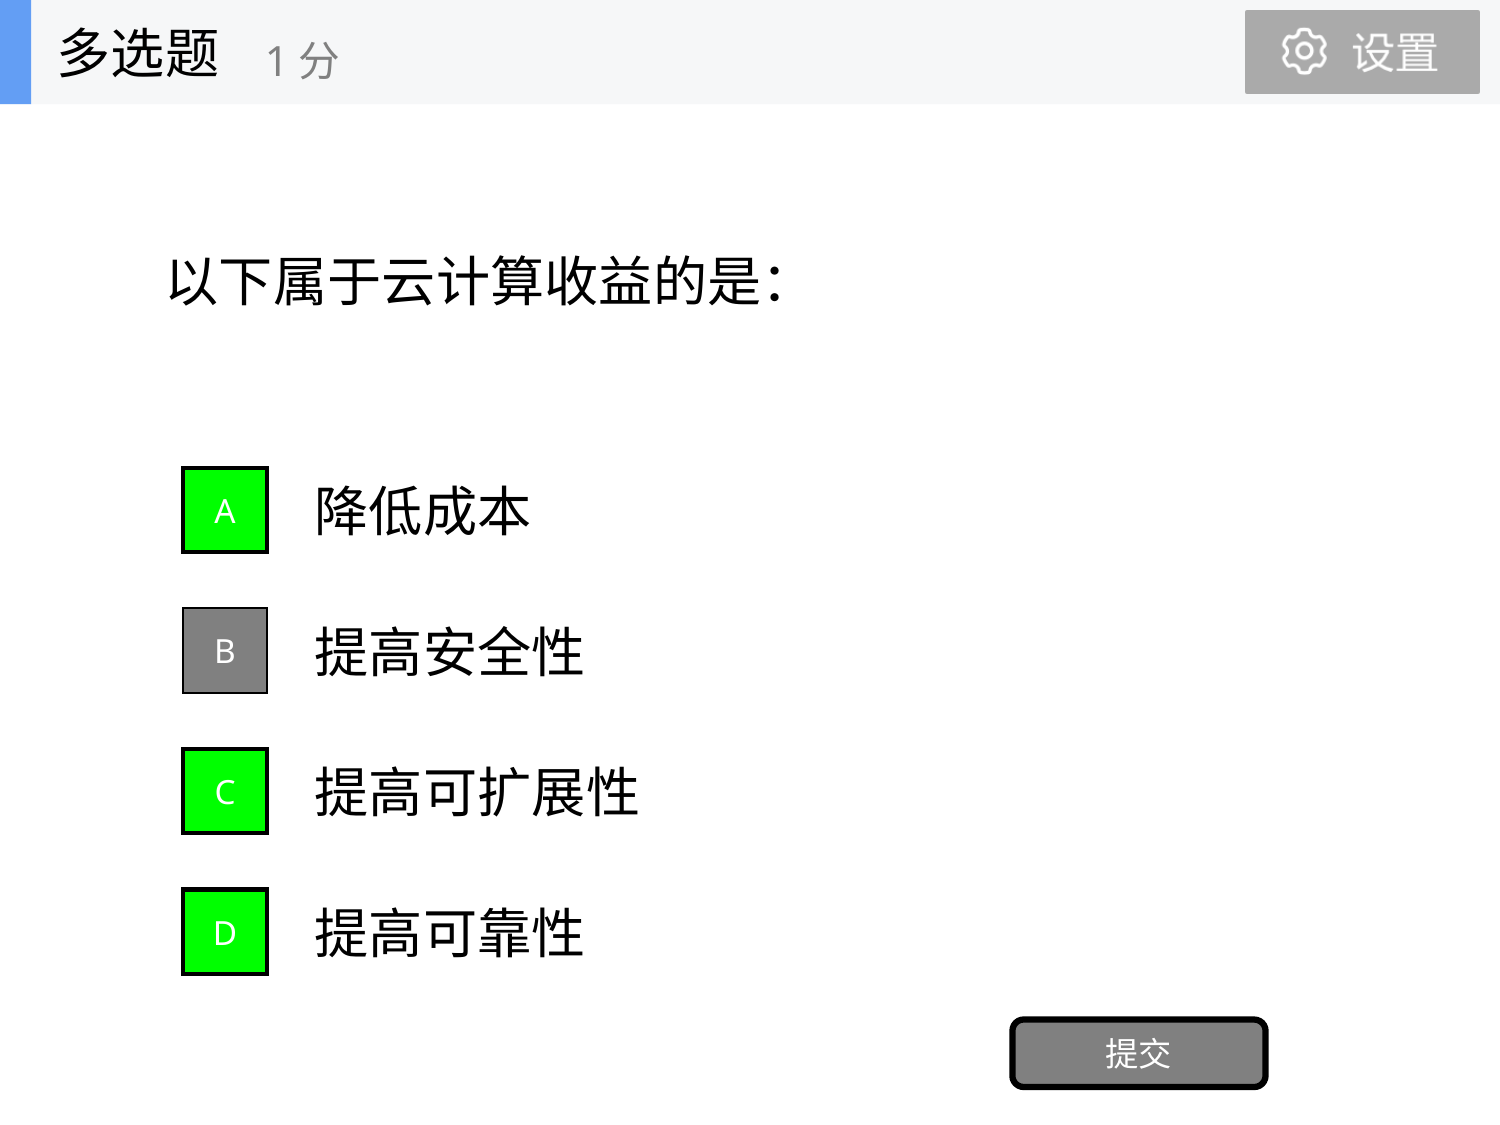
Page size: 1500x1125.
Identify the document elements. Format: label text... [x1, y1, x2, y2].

text_box 降低成本 [299, 456, 1350, 563]
picture [1245, 10, 1480, 94]
text_box D [182, 888, 268, 975]
text_box 提高安全性 [299, 597, 1350, 703]
text_box 提高可靠性 [299, 878, 1350, 985]
text_box 以下属于云计算收益的是： [149, 105, 1350, 456]
text_box 提高可扩展性 [299, 738, 1350, 844]
text_box C [182, 748, 268, 834]
text_box A [182, 467, 268, 553]
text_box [0, 0, 1500, 105]
text_box 提交 [1011, 1018, 1267, 1089]
text_box B [182, 607, 268, 694]
